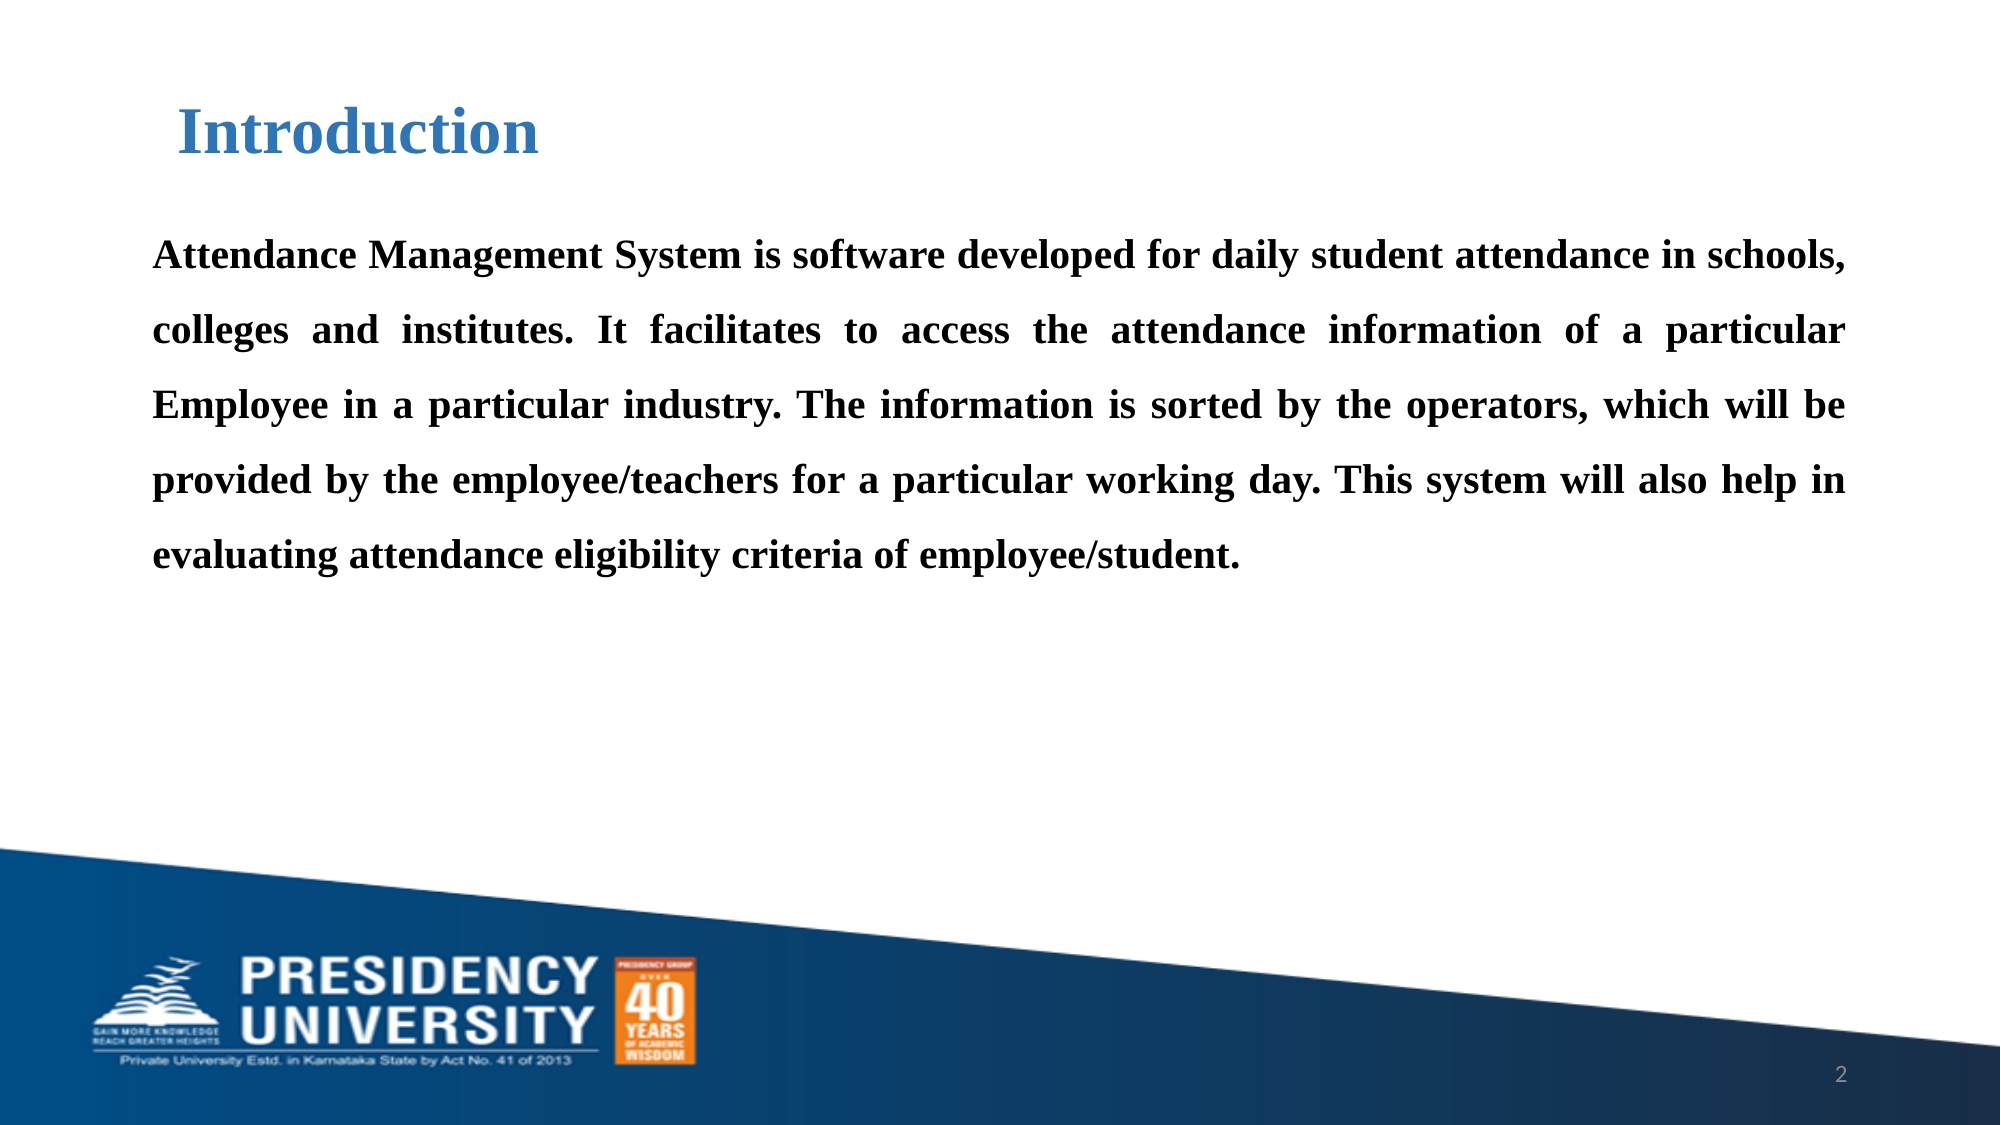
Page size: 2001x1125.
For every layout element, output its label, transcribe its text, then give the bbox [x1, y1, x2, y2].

list Attendance Management System is software developed for daily student attendance in schools, colleges and institutes. It facilitates to access the attendance information of a particular Employee in a particular industry. The information is sorted by the operators, which will be provided by the employee/teachers for a particular working day. This system will also help in evaluating attendance eligibility criteria of employee/student. [137, 194, 1863, 860]
picture [0, 845, 2000, 1125]
slide_number 2 [1412, 1042, 1863, 1103]
title Introduction [137, 59, 1863, 194]
